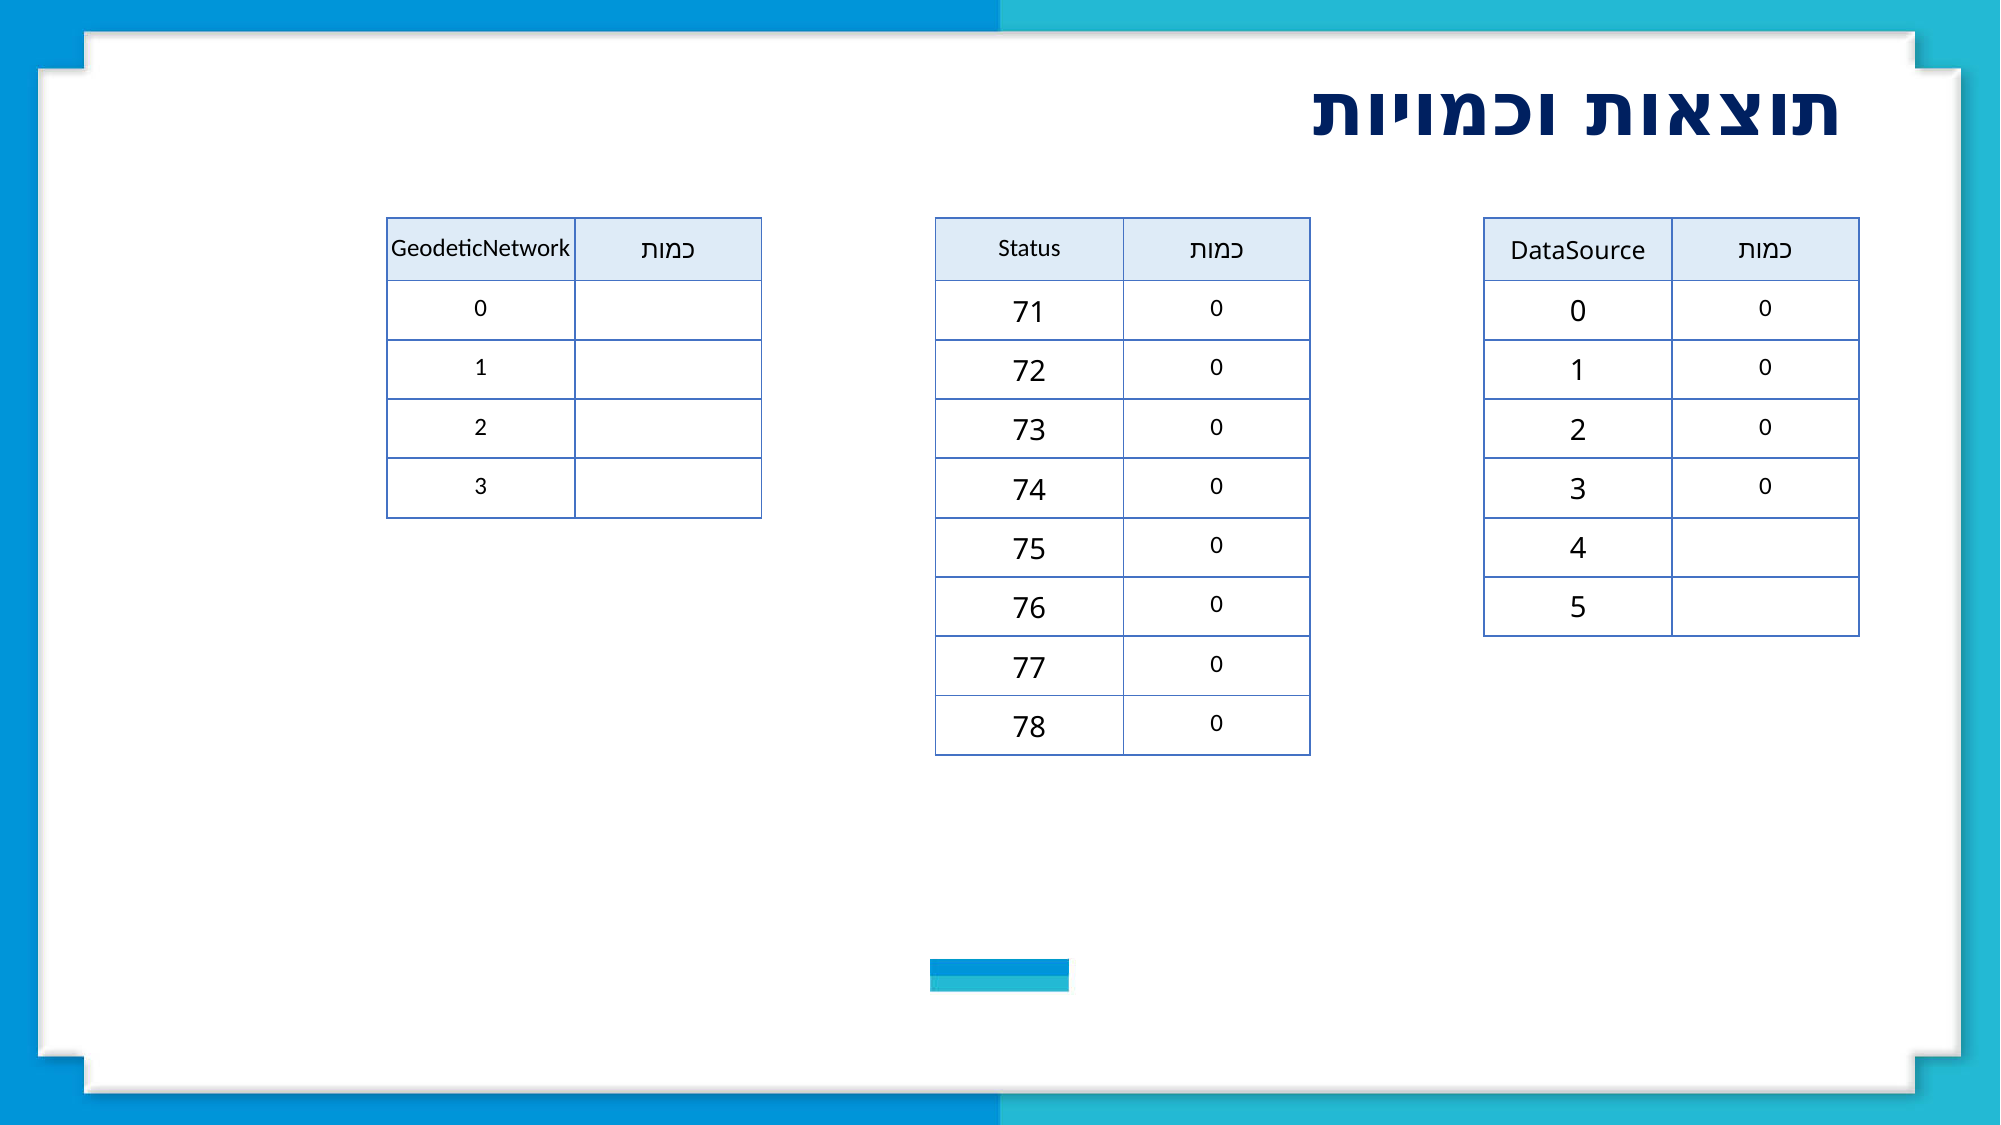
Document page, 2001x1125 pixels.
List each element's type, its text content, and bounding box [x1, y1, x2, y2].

table_cell 0 [1124, 519, 1309, 576]
table_cell 72 [936, 341, 1123, 398]
table_cell 76 [936, 578, 1123, 635]
table_cell [576, 400, 761, 457]
table_cell 5 [1485, 578, 1671, 635]
table_cell [576, 281, 761, 339]
table_cell 2 [1485, 400, 1671, 457]
table_cell 0 [1124, 281, 1309, 339]
table_cell 71 [936, 281, 1123, 339]
table_cell 2 [388, 400, 574, 457]
picture [38, 0, 2000, 1125]
table_cell 0 [1673, 341, 1858, 398]
table_cell 1 [1485, 341, 1671, 398]
table_cell 0 [1673, 281, 1858, 339]
table_cell 78 [936, 696, 1123, 754]
table_header Status [936, 219, 1123, 280]
table_header כמות [1124, 219, 1309, 280]
text_box תוצאות וכמויות [994, 59, 1859, 162]
table_cell 75 [936, 519, 1123, 576]
table_cell [1673, 519, 1858, 576]
table_cell [1673, 578, 1858, 635]
table_cell 1 [388, 341, 574, 398]
table_cell 0 [1124, 400, 1309, 457]
table_cell 74 [936, 459, 1123, 517]
table_cell 4 [1485, 519, 1671, 576]
table_header כמות [576, 219, 761, 280]
table_header DataSource [1485, 219, 1671, 280]
table_cell [576, 459, 761, 517]
table_cell [576, 341, 761, 398]
table_cell 0 [388, 281, 574, 339]
table_header כמות [1673, 219, 1858, 280]
table_cell 77 [936, 637, 1123, 695]
table_header GeodeticNetwork [388, 219, 574, 280]
table_cell 0 [1485, 281, 1671, 339]
table_cell 3 [388, 459, 574, 517]
table_cell 73 [936, 400, 1123, 457]
table_cell 0 [1673, 459, 1858, 517]
table_cell 0 [1124, 637, 1309, 695]
table_cell 3 [1485, 459, 1671, 517]
table_cell 0 [1673, 400, 1858, 457]
table_cell 0 [1124, 696, 1309, 754]
table_cell 0 [1124, 578, 1309, 635]
table_cell 0 [1124, 459, 1309, 517]
table_cell 0 [1124, 341, 1309, 398]
